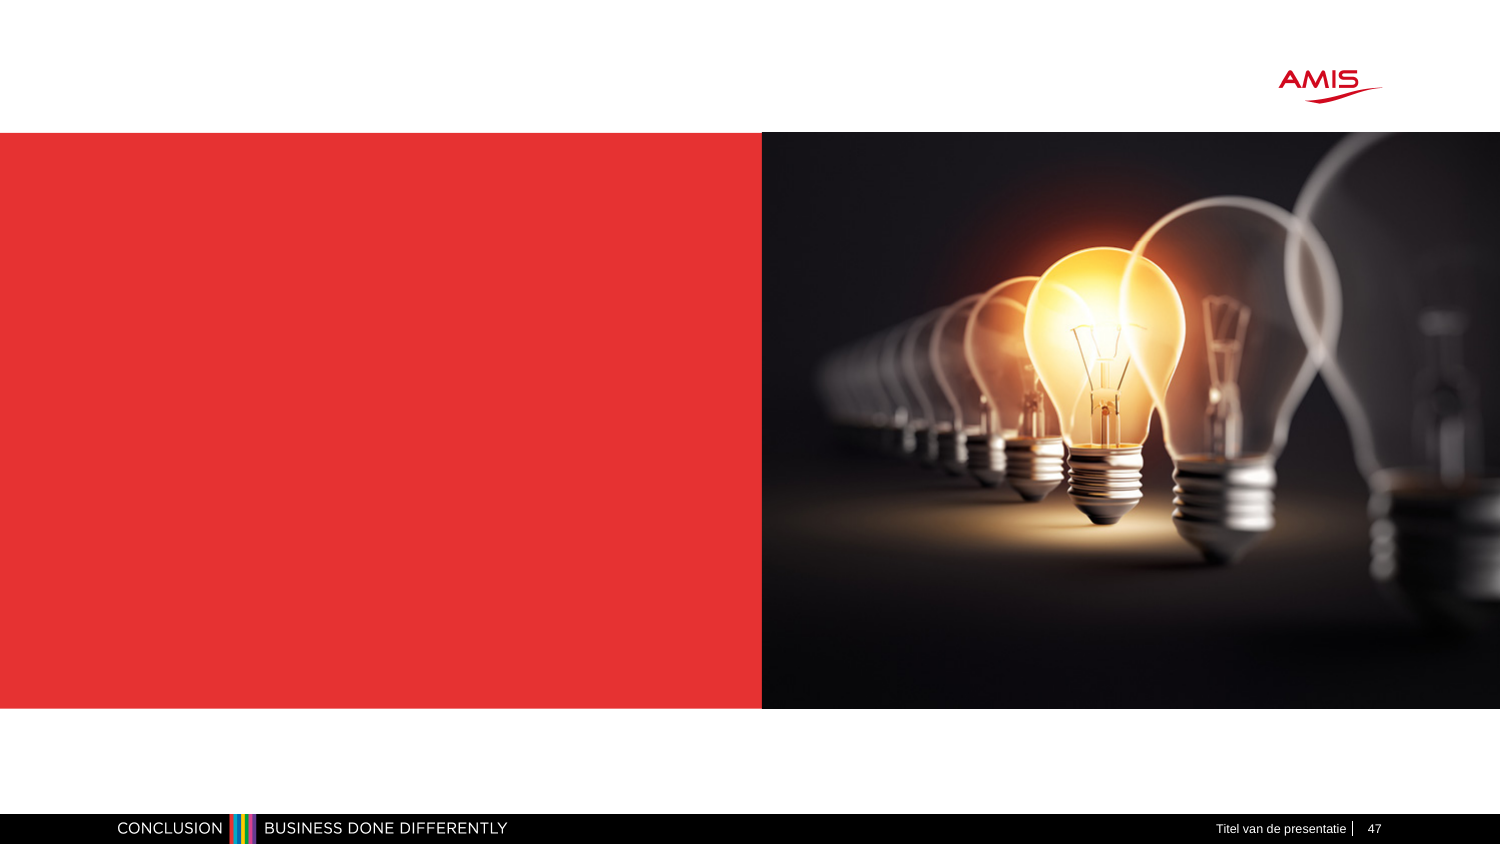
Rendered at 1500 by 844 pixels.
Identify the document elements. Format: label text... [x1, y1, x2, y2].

slide_number 47 [1358, 820, 1382, 839]
footer Titel van de presentatie [814, 820, 1347, 839]
picture [0, 814, 236, 844]
picture [239, 814, 1500, 844]
picture [1181, 59, 1388, 106]
picture [761, 132, 1500, 709]
